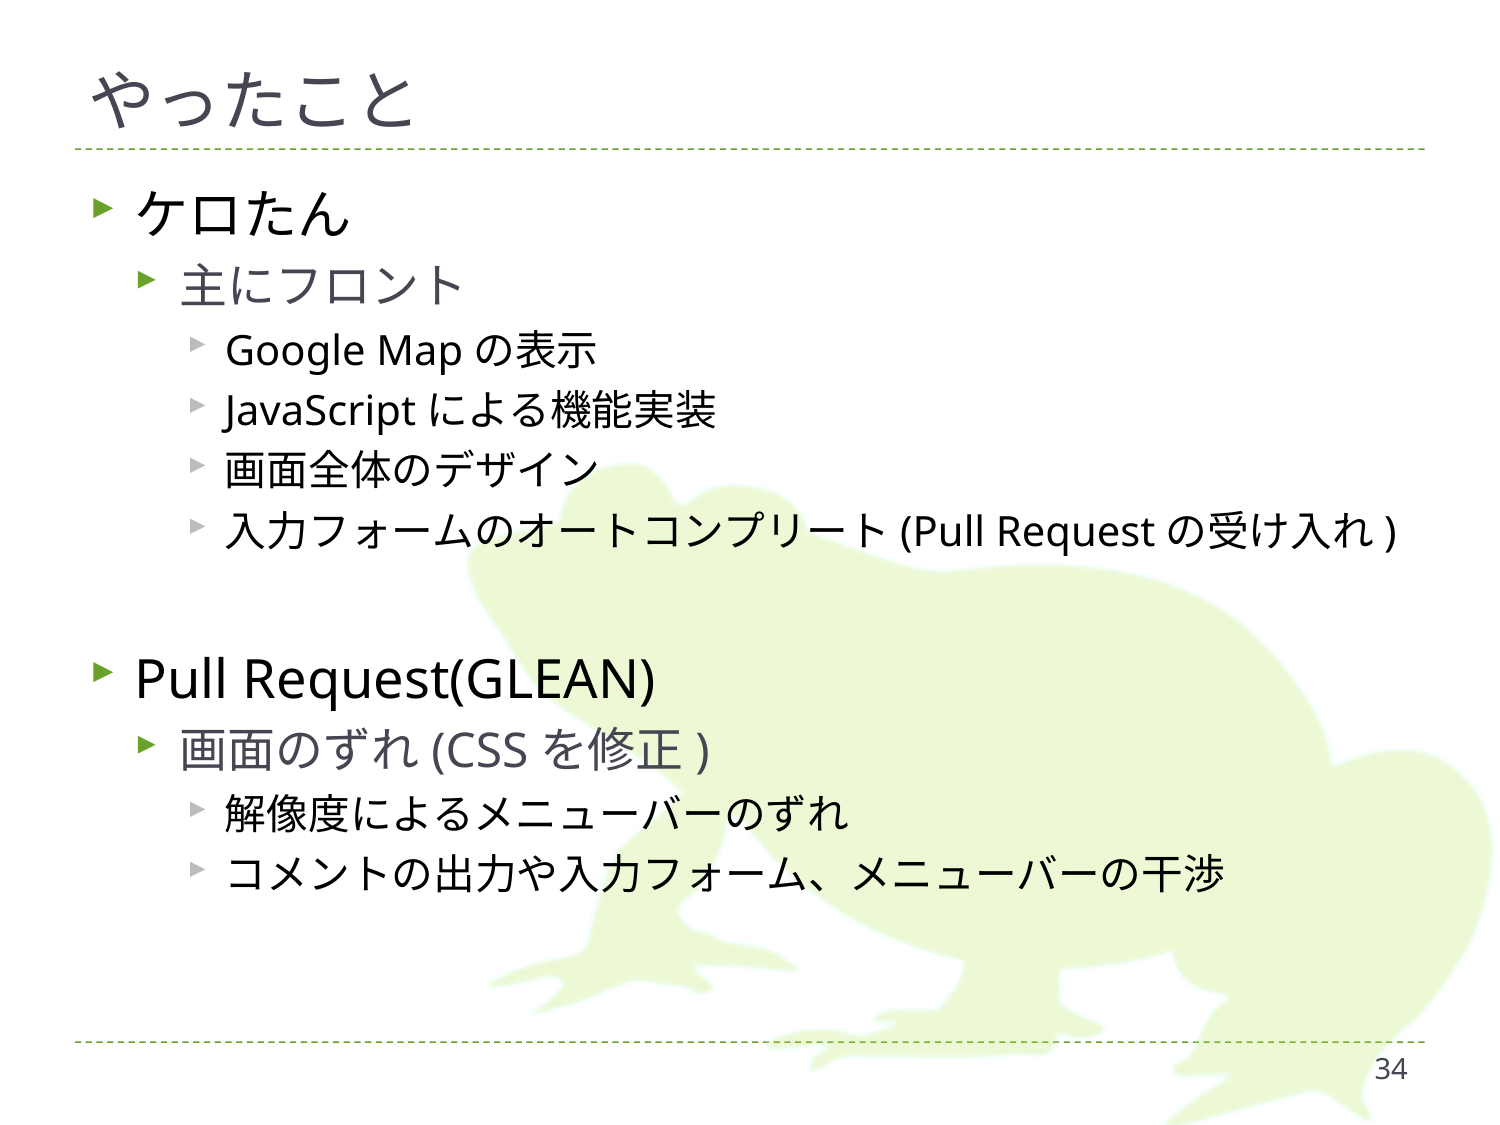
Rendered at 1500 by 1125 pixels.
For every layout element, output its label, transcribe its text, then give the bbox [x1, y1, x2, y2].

slide_number 34 [1328, 1042, 1423, 1103]
title やったこと [73, 7, 1424, 147]
list ケロたん 主にフロント Google Mapの表示 JavaScriptによる機能実装 画面全体のデザイン 入力フォームのオートコンプリート(Pull Requestの受け入れ) Pull Request(GLEAN) 画面のずれ(CSSを修正) 解像度によるメニューバーのずれ コメントの出力や入力フォーム、メニューバーの干渉 [75, 172, 1425, 983]
